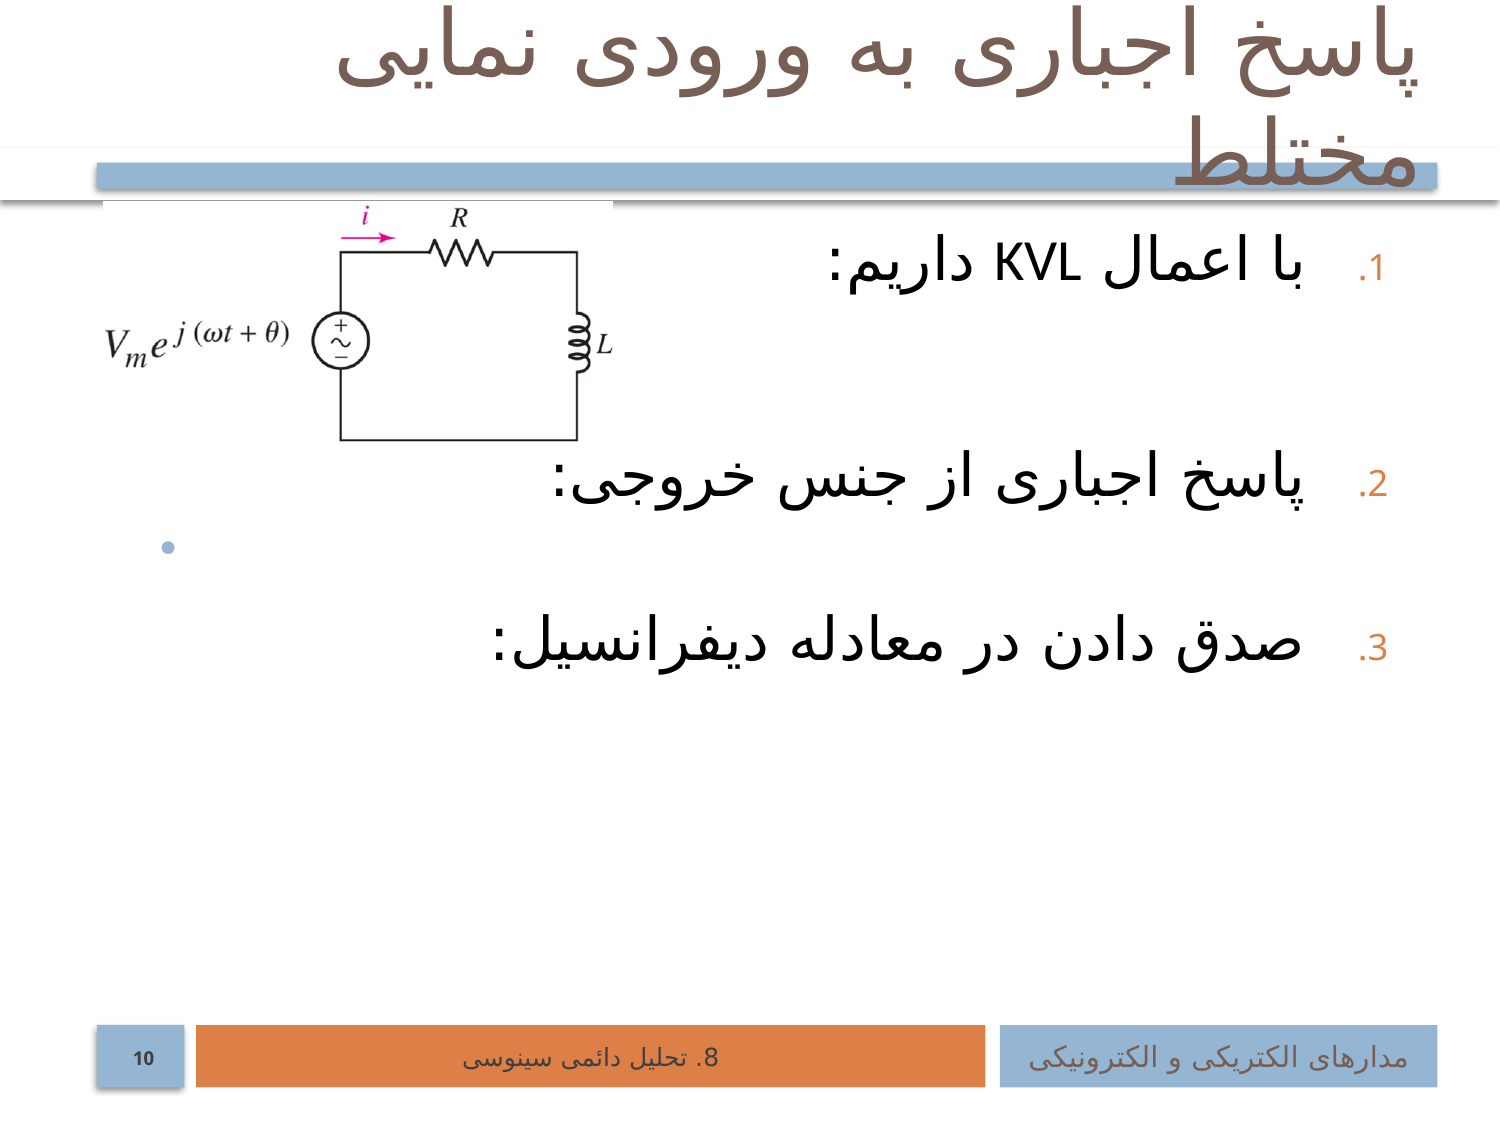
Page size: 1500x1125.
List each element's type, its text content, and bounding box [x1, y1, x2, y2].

picture [103, 200, 613, 442]
slide_number 10 [99, 1038, 188, 1079]
title پاسخ اجباری به ورودی نمایی مختلط [100, 37, 1438, 150]
footer 8. تحلیل دائمی سینوسی [196, 1025, 986, 1088]
slide_number مدارهای الکتریکی و الکترونیکی [999, 1025, 1438, 1088]
